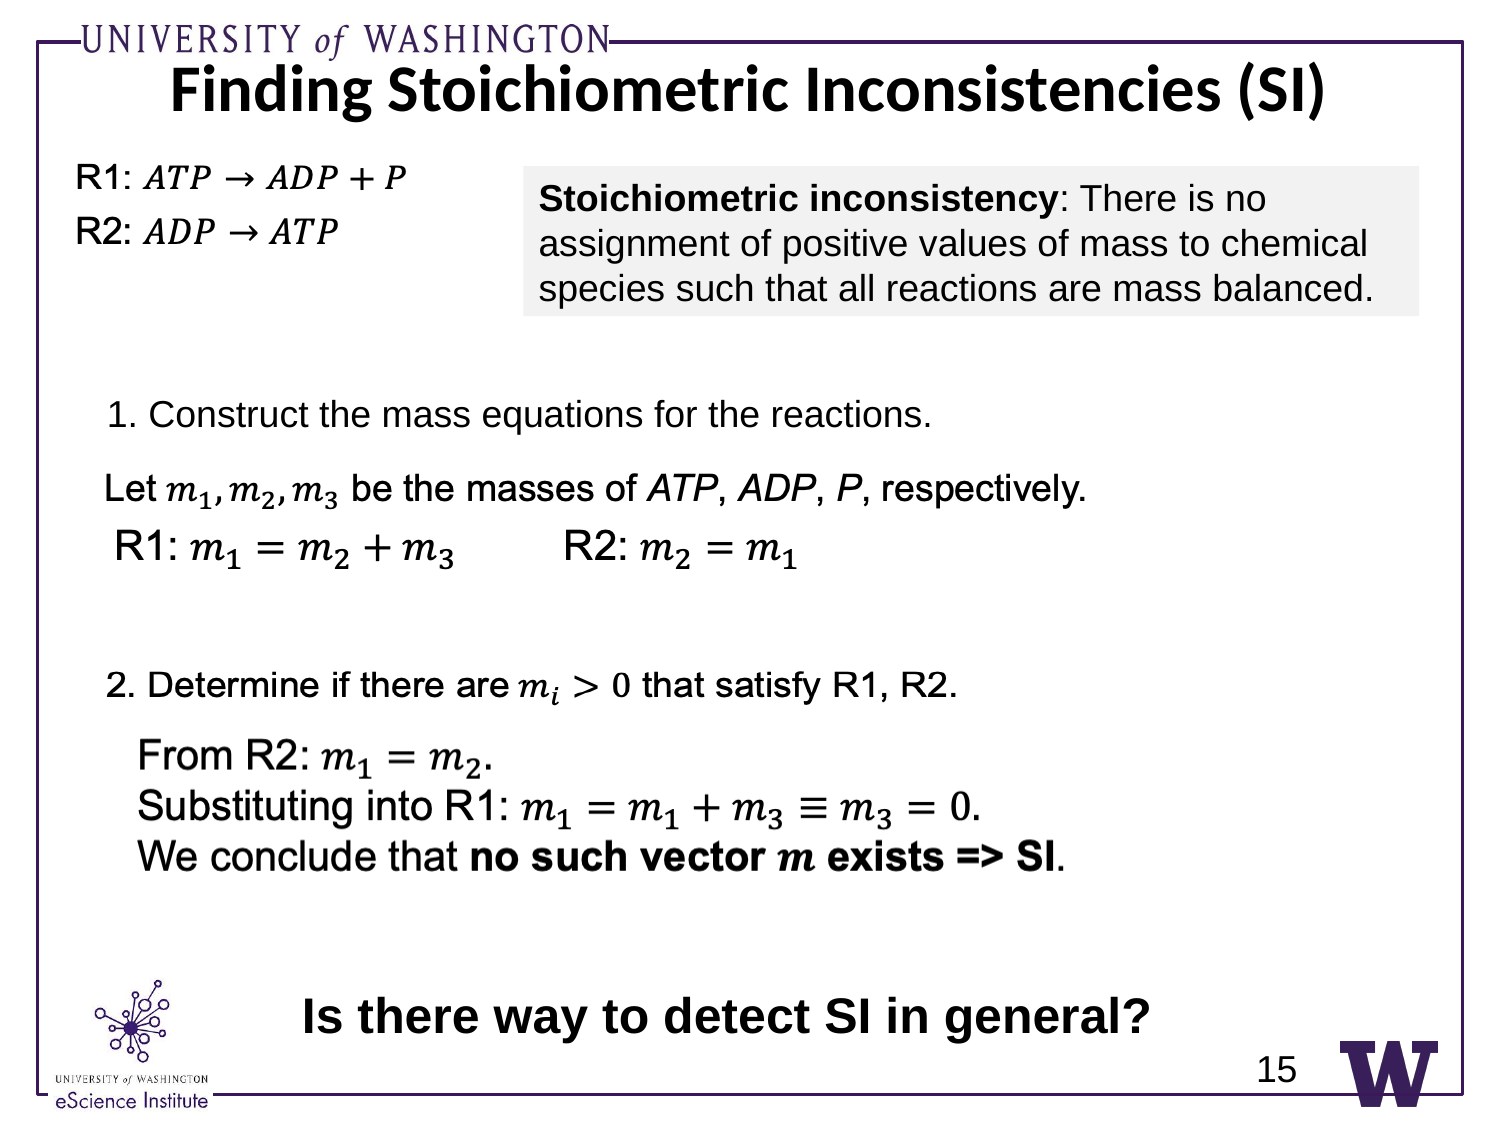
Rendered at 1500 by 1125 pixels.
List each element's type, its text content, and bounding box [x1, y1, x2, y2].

picture [48, 978, 213, 1113]
text_box [89, 455, 1460, 516]
text_box Stoichiometric inconsistency: There is no assignment of positive values of mass to chemical species such that all reactions are mass balanced. [523, 166, 1420, 317]
title Finding Stoichiometric Inconsistencies (SI) [75, 37, 1425, 175]
slide_number 15 [1241, 1037, 1325, 1098]
picture [81, 24, 609, 37]
text_box Is there way to detect SI in general? [286, 976, 1175, 1052]
text_box [113, 519, 460, 571]
text_box [75, 205, 343, 252]
text_box [562, 519, 803, 571]
text_box [89, 652, 1440, 713]
picture [1340, 1041, 1438, 1093]
picture [1340, 1096, 1438, 1107]
text_box [75, 152, 413, 198]
text_box 1. Construct the mass equations for the reactions. [91, 382, 958, 443]
text_box [121, 722, 1092, 890]
